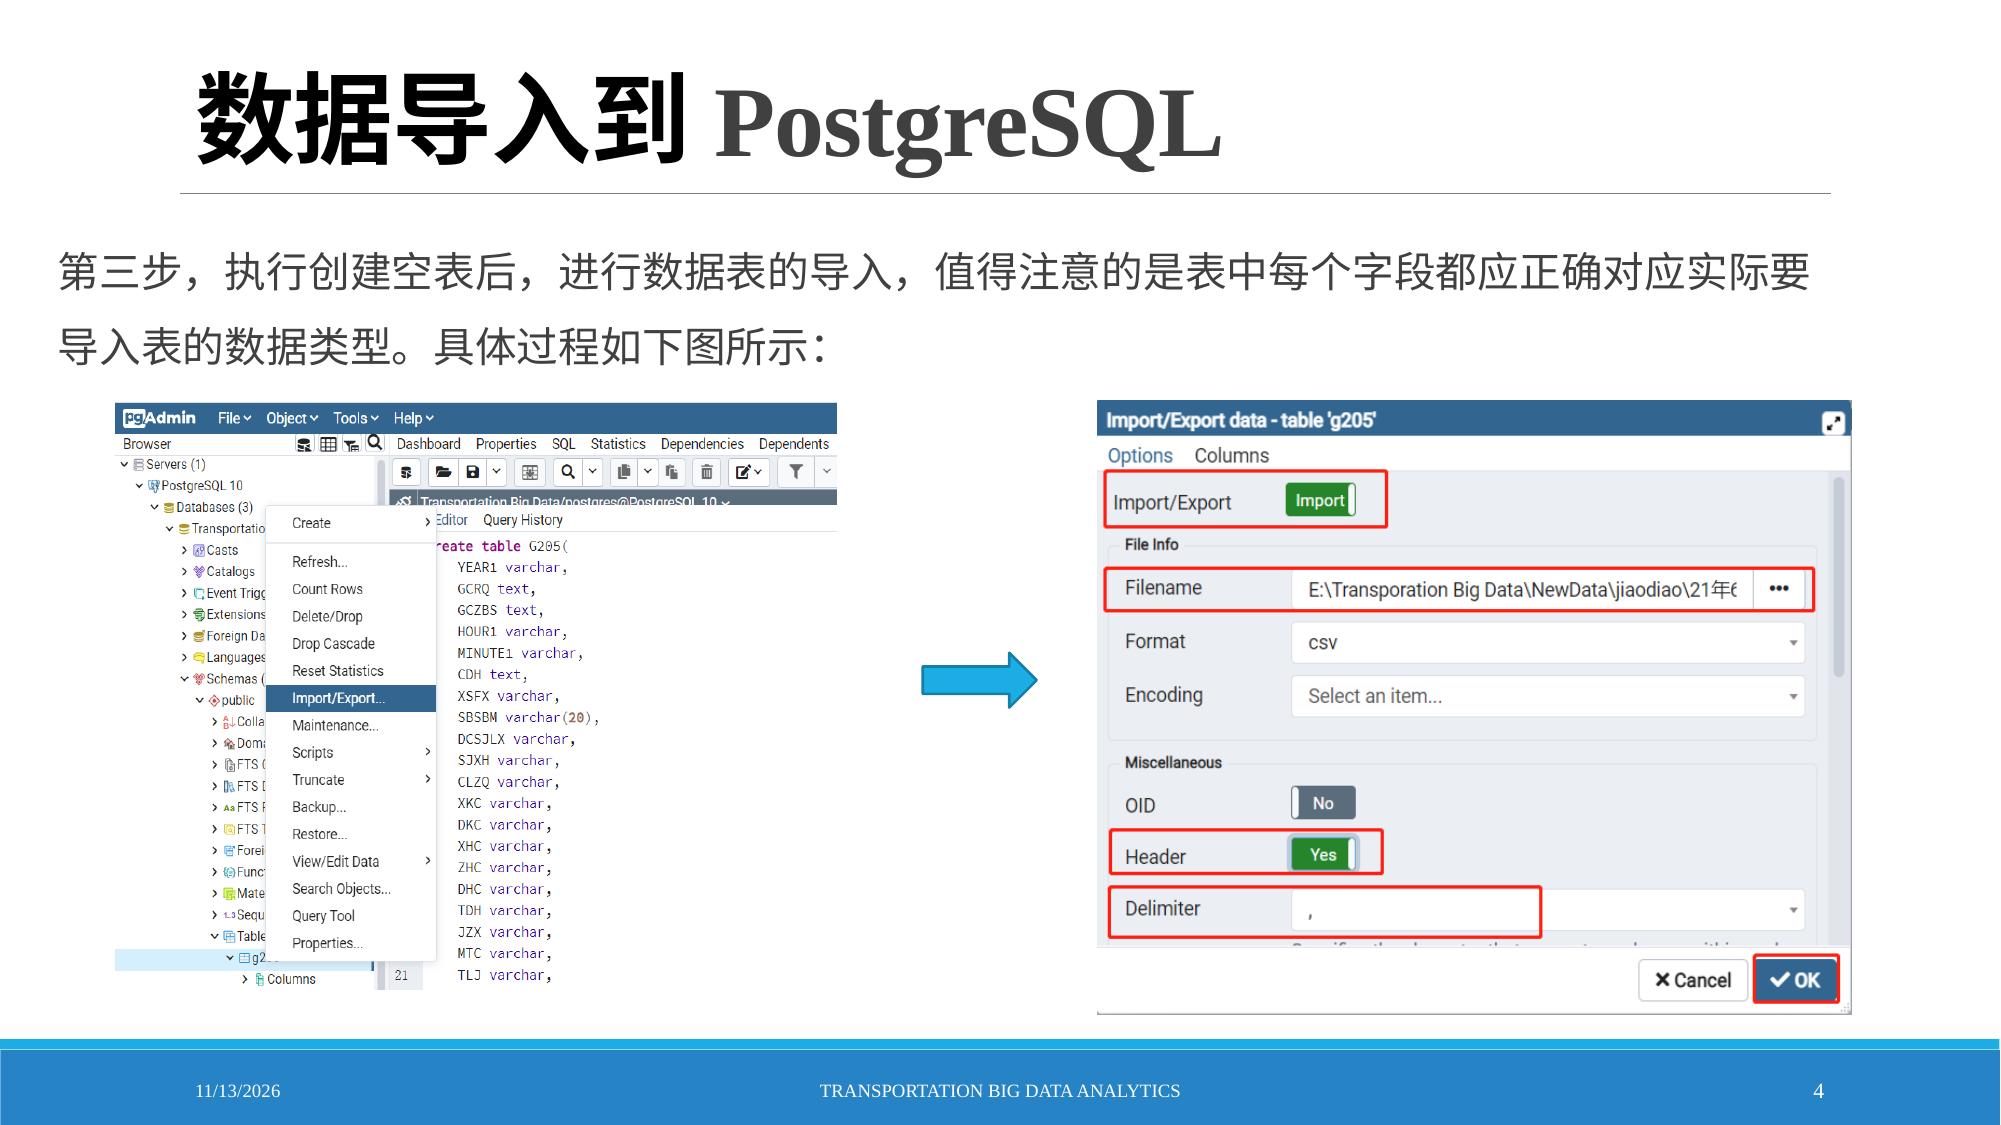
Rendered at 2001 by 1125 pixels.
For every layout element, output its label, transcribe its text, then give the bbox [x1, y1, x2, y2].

text_box [921, 651, 1038, 709]
slide_number 4 [1624, 1059, 1840, 1120]
title 数据导入到PostgreSQL [180, 20, 1830, 185]
footer Transportation Big Data Analytics [604, 1059, 1396, 1120]
list 第三步，执行创建空表后，进行数据表的导入，值得注意的是表中每个字段都应正确对应实际要导入表的数据类型。具体过程如下图所示： [57, 213, 1830, 1015]
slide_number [180, 1059, 586, 1120]
picture [1096, 400, 1853, 1016]
picture [114, 400, 837, 990]
